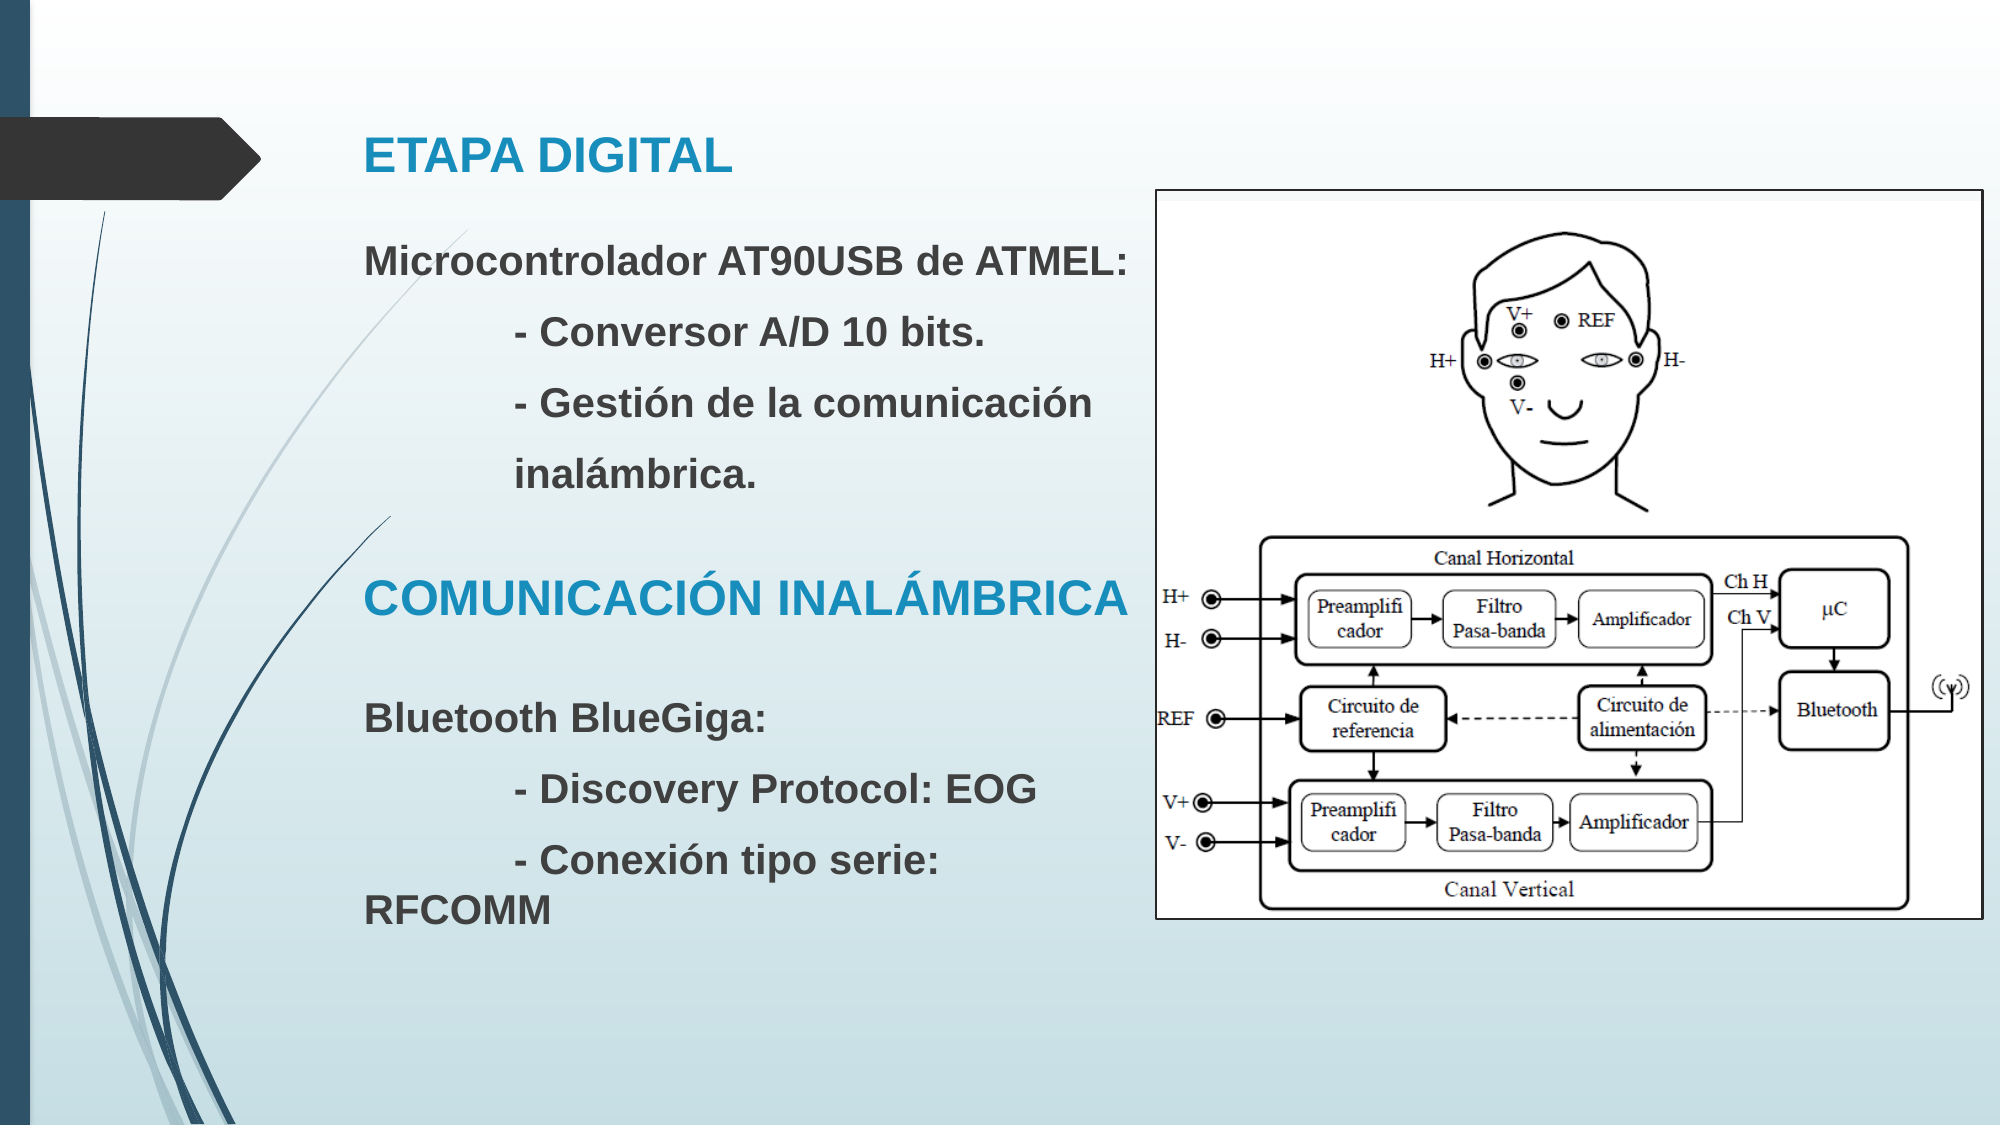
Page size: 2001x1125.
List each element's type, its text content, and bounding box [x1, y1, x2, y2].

title ETAPA DIGITAL [348, 117, 924, 191]
text_box [1155, 189, 1984, 203]
text_box Microcontrolador AT90USB de ATMEL: - Conversor A/D 10 bits. - Gestión de la comunicación inalámbrica. [348, 226, 1151, 511]
list Bluetooth BlueGiga: - Discovery Protocol: EOG - Conexión tipo serie: RFCOMM [348, 683, 1087, 976]
picture [1155, 201, 1983, 920]
text_box COMUNICACIÓN INALÁMBRICA [348, 560, 1151, 634]
